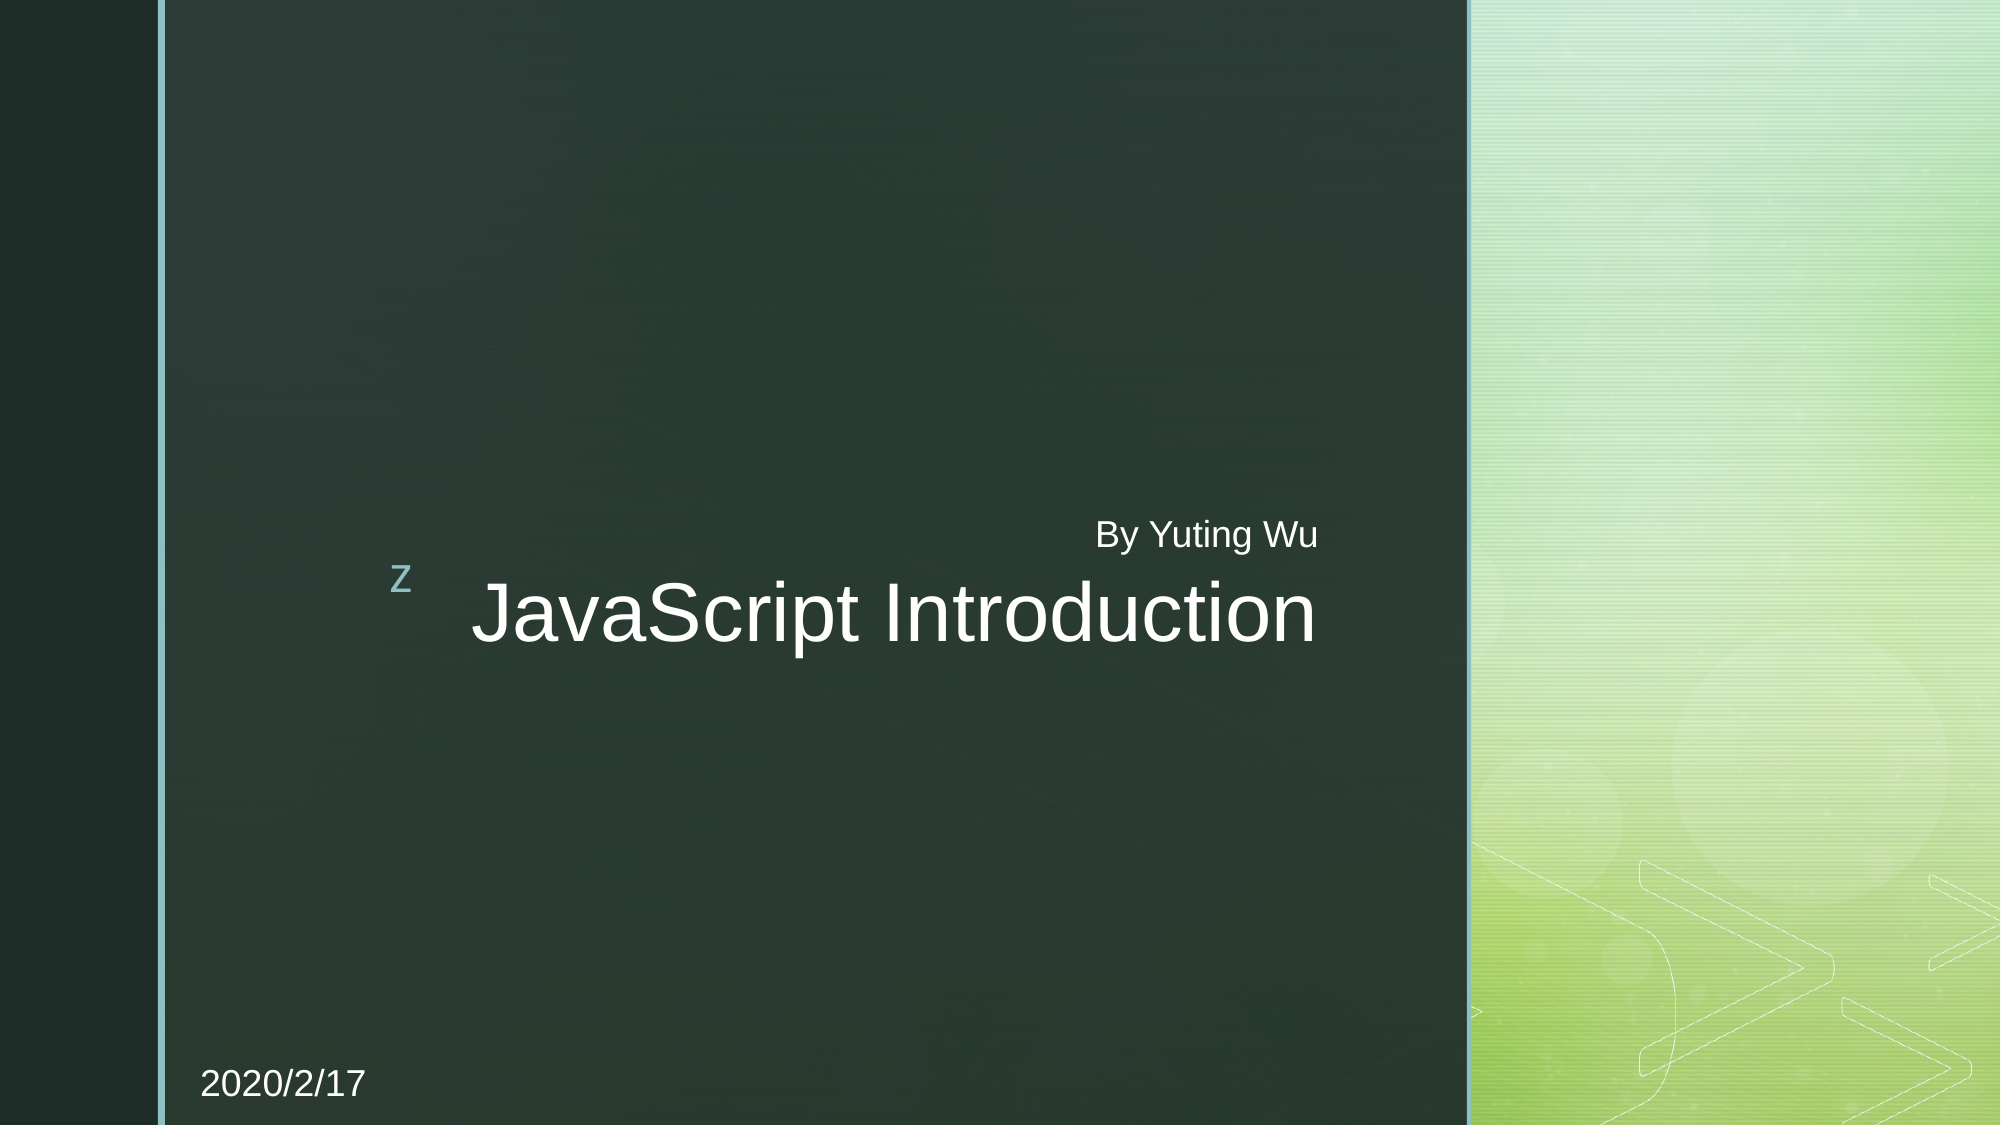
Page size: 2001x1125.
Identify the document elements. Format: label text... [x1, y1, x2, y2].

subtitle By Yuting Wu [454, 372, 1334, 563]
title JavaScript Introduction [428, 562, 1334, 935]
picture [1472, 0, 2001, 1125]
text_box 2020/2/17 [185, 1051, 382, 1112]
